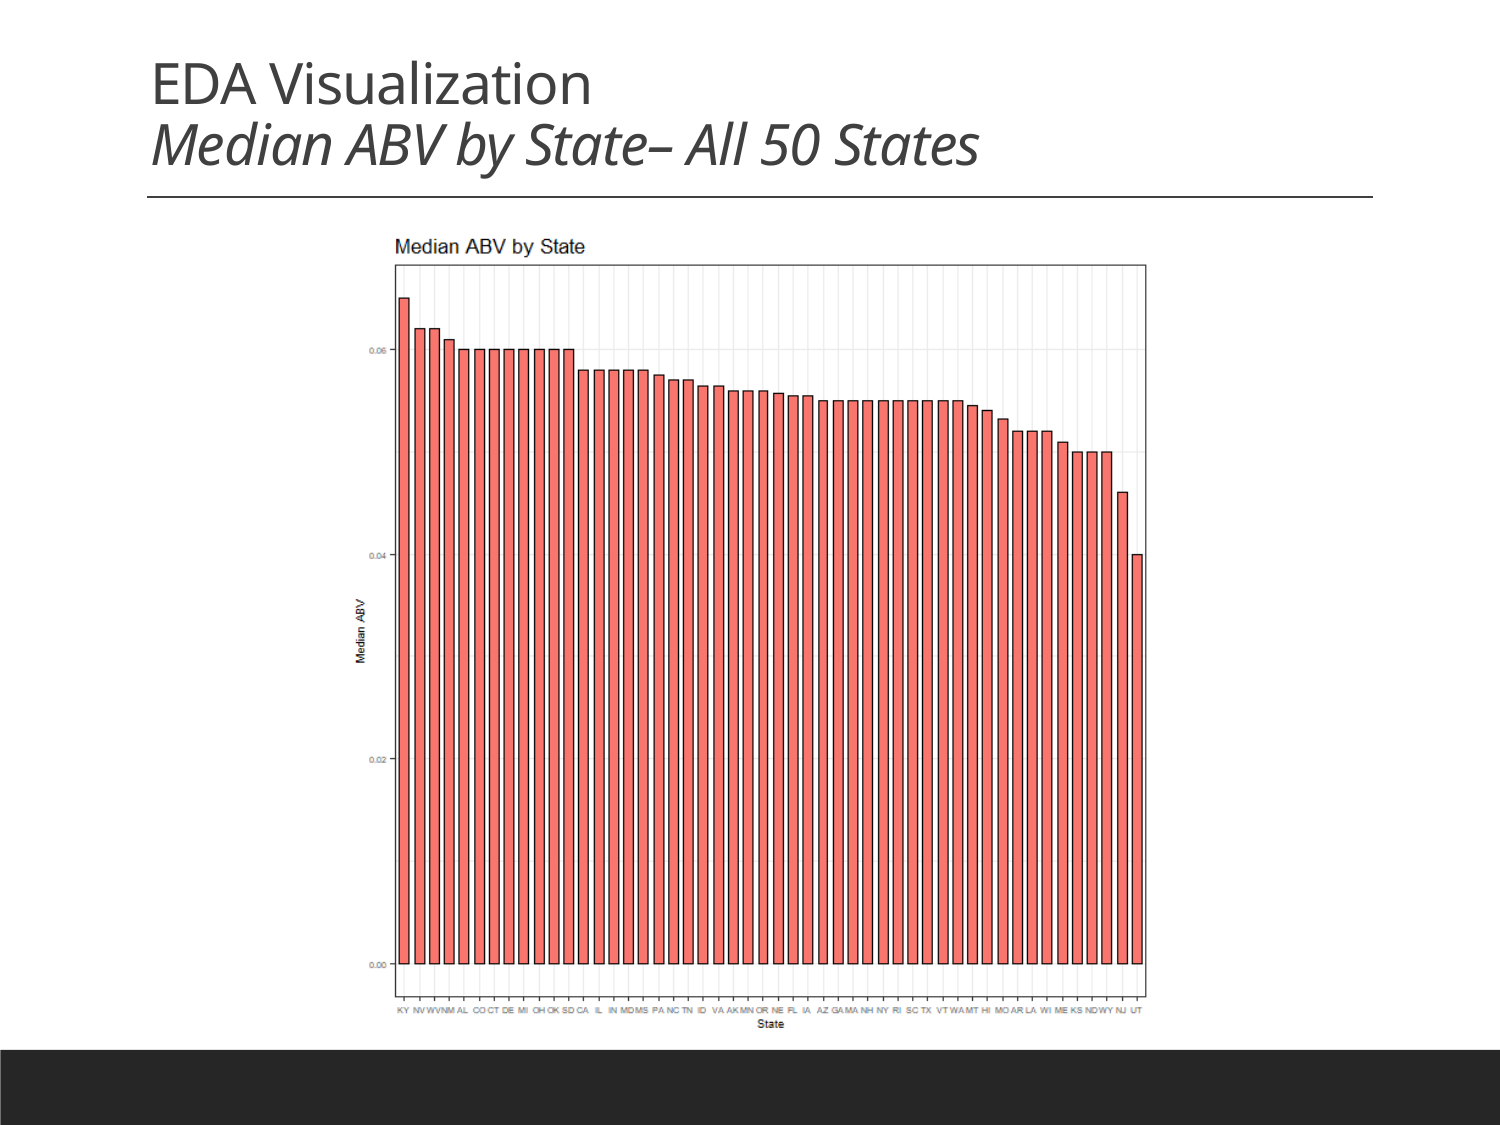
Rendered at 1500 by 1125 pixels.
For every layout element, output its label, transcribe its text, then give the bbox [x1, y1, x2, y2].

title EDA Visualization Median ABV by State– All 50 States [135, 47, 1373, 186]
picture [344, 228, 1156, 1039]
